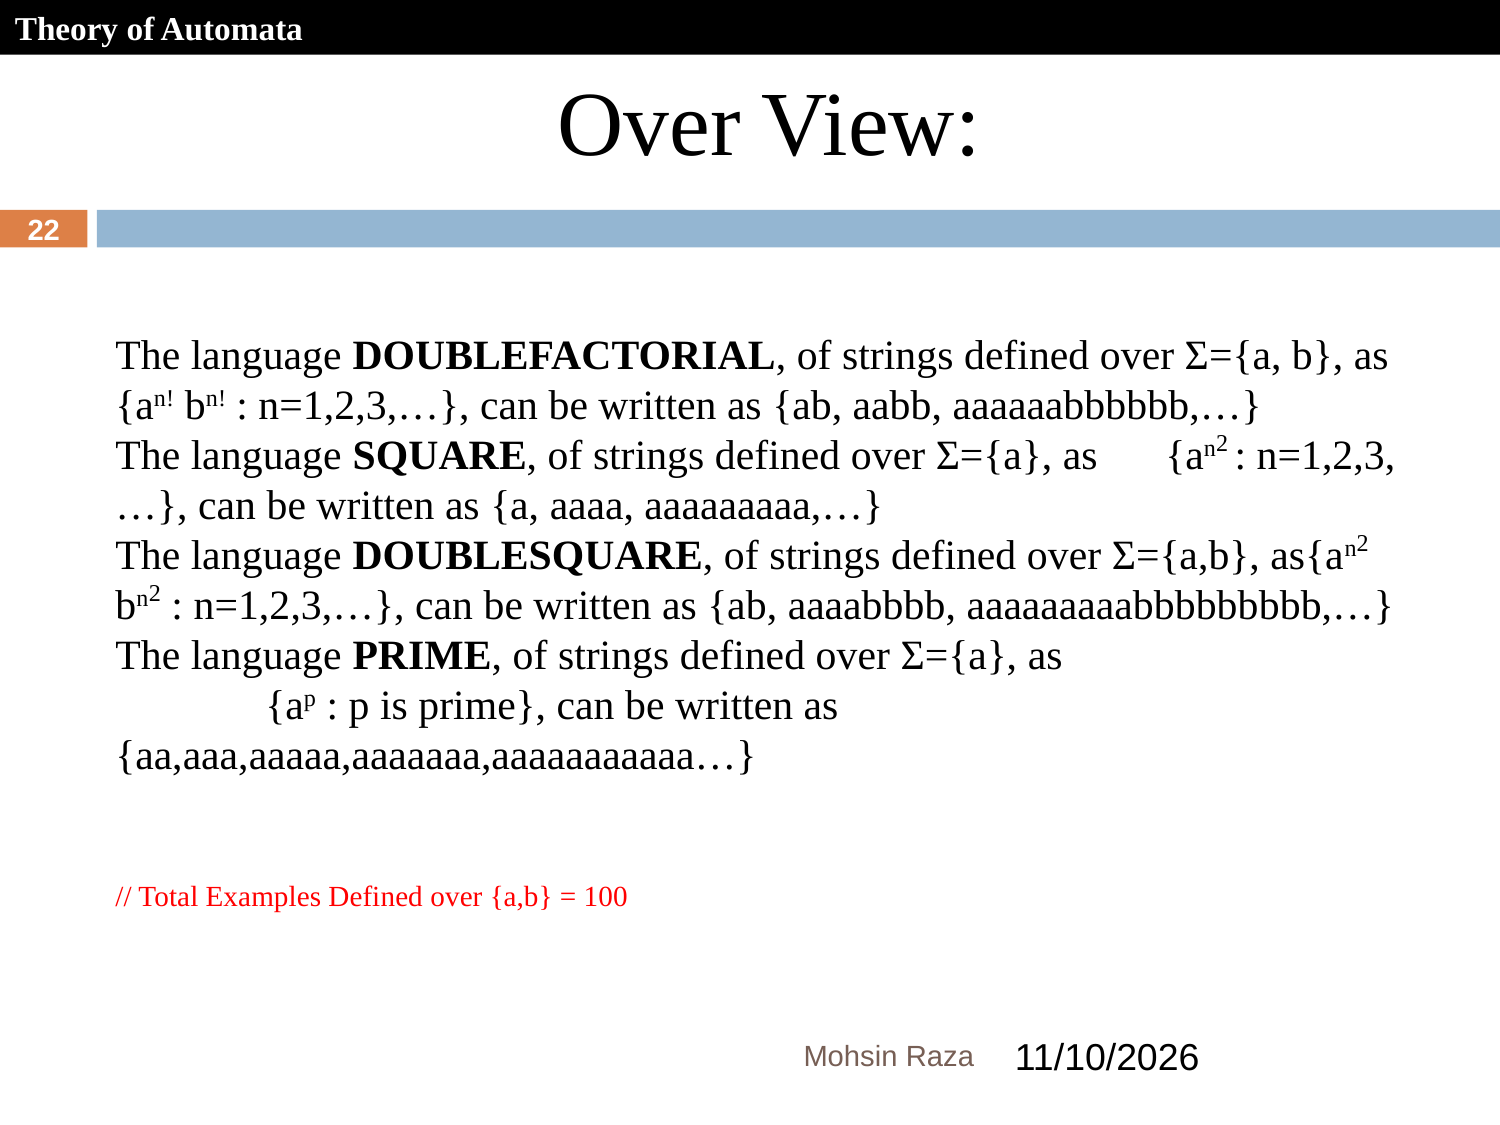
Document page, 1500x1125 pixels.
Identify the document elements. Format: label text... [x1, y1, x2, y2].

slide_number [999, 1024, 1438, 1086]
title Over View: [100, 55, 1439, 201]
footer Mohsin Raza [99, 1024, 990, 1086]
slide_number 22 [0, 208, 88, 249]
text_box Theory of Automata [0, 0, 1500, 55]
list The language DOUBLEFACTORIAL, of strings defined over Σ={a, b}, as {an! bn! : n=1,2,3,…}, can be written as {ab, aabb, aaaaaabbbbbb,…} The language SQUARE, of strings defined over Σ={a}, as {an2 : n=1,2,3,…}, can be written as {a, aaaa, aaaaaaaaa,…} The language DOUBLESQUARE, of strings defined over Σ={a,b}, as{an2 bn2 : n=1,2,3,…}, can be written as {ab, aaaabbbb, aaaaaaaaabbbbbbbbb,…} The language PRIME, of strings defined over Σ={a}, as {ap : p is prime}, can be written as {aa,aaa,aaaaa,aaaaaaa,aaaaaaaaaaa…} // Total Examples Defined over {a,b} = 100 [100, 262, 1439, 1001]
